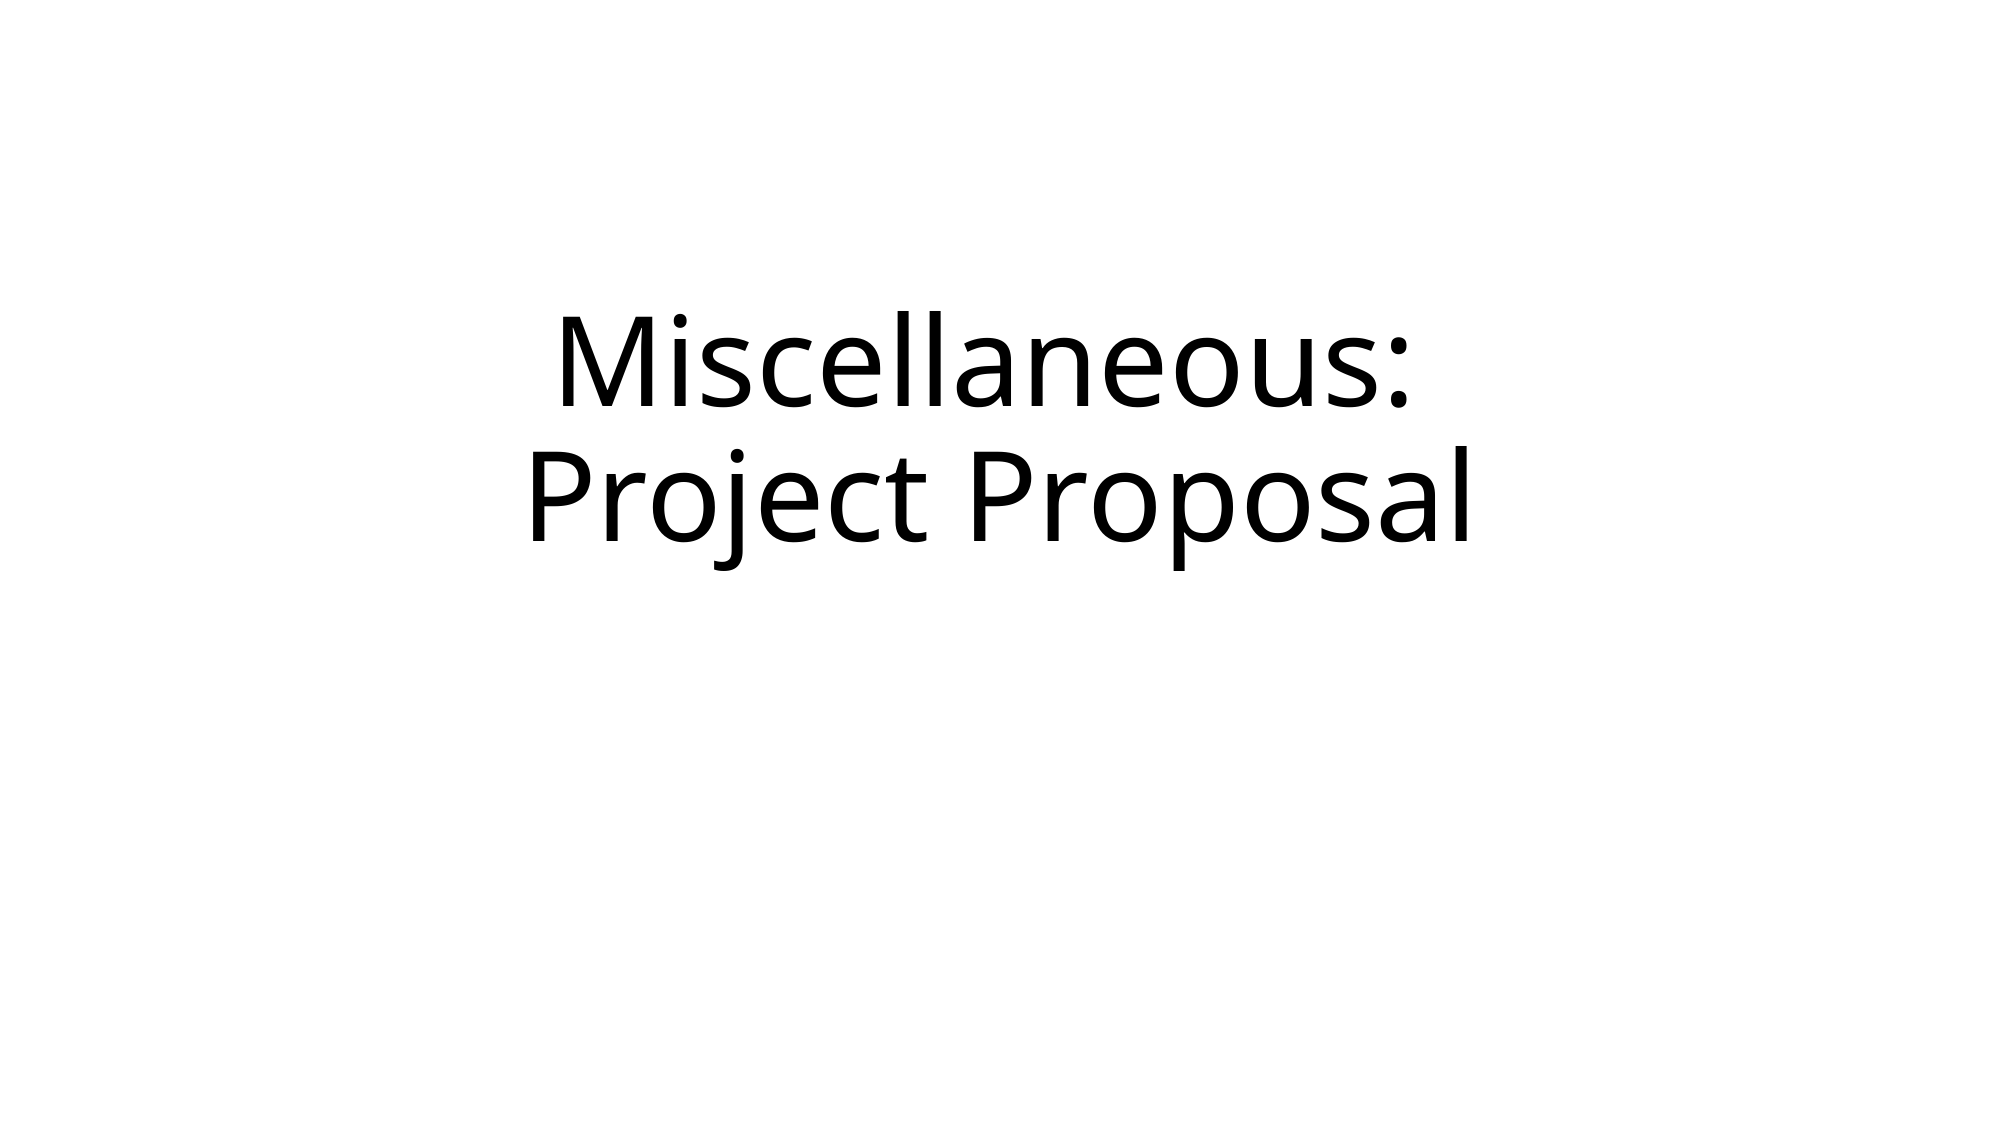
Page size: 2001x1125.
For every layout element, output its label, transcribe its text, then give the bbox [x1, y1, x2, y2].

title Miscellaneous: Project Proposal [249, 184, 1750, 576]
